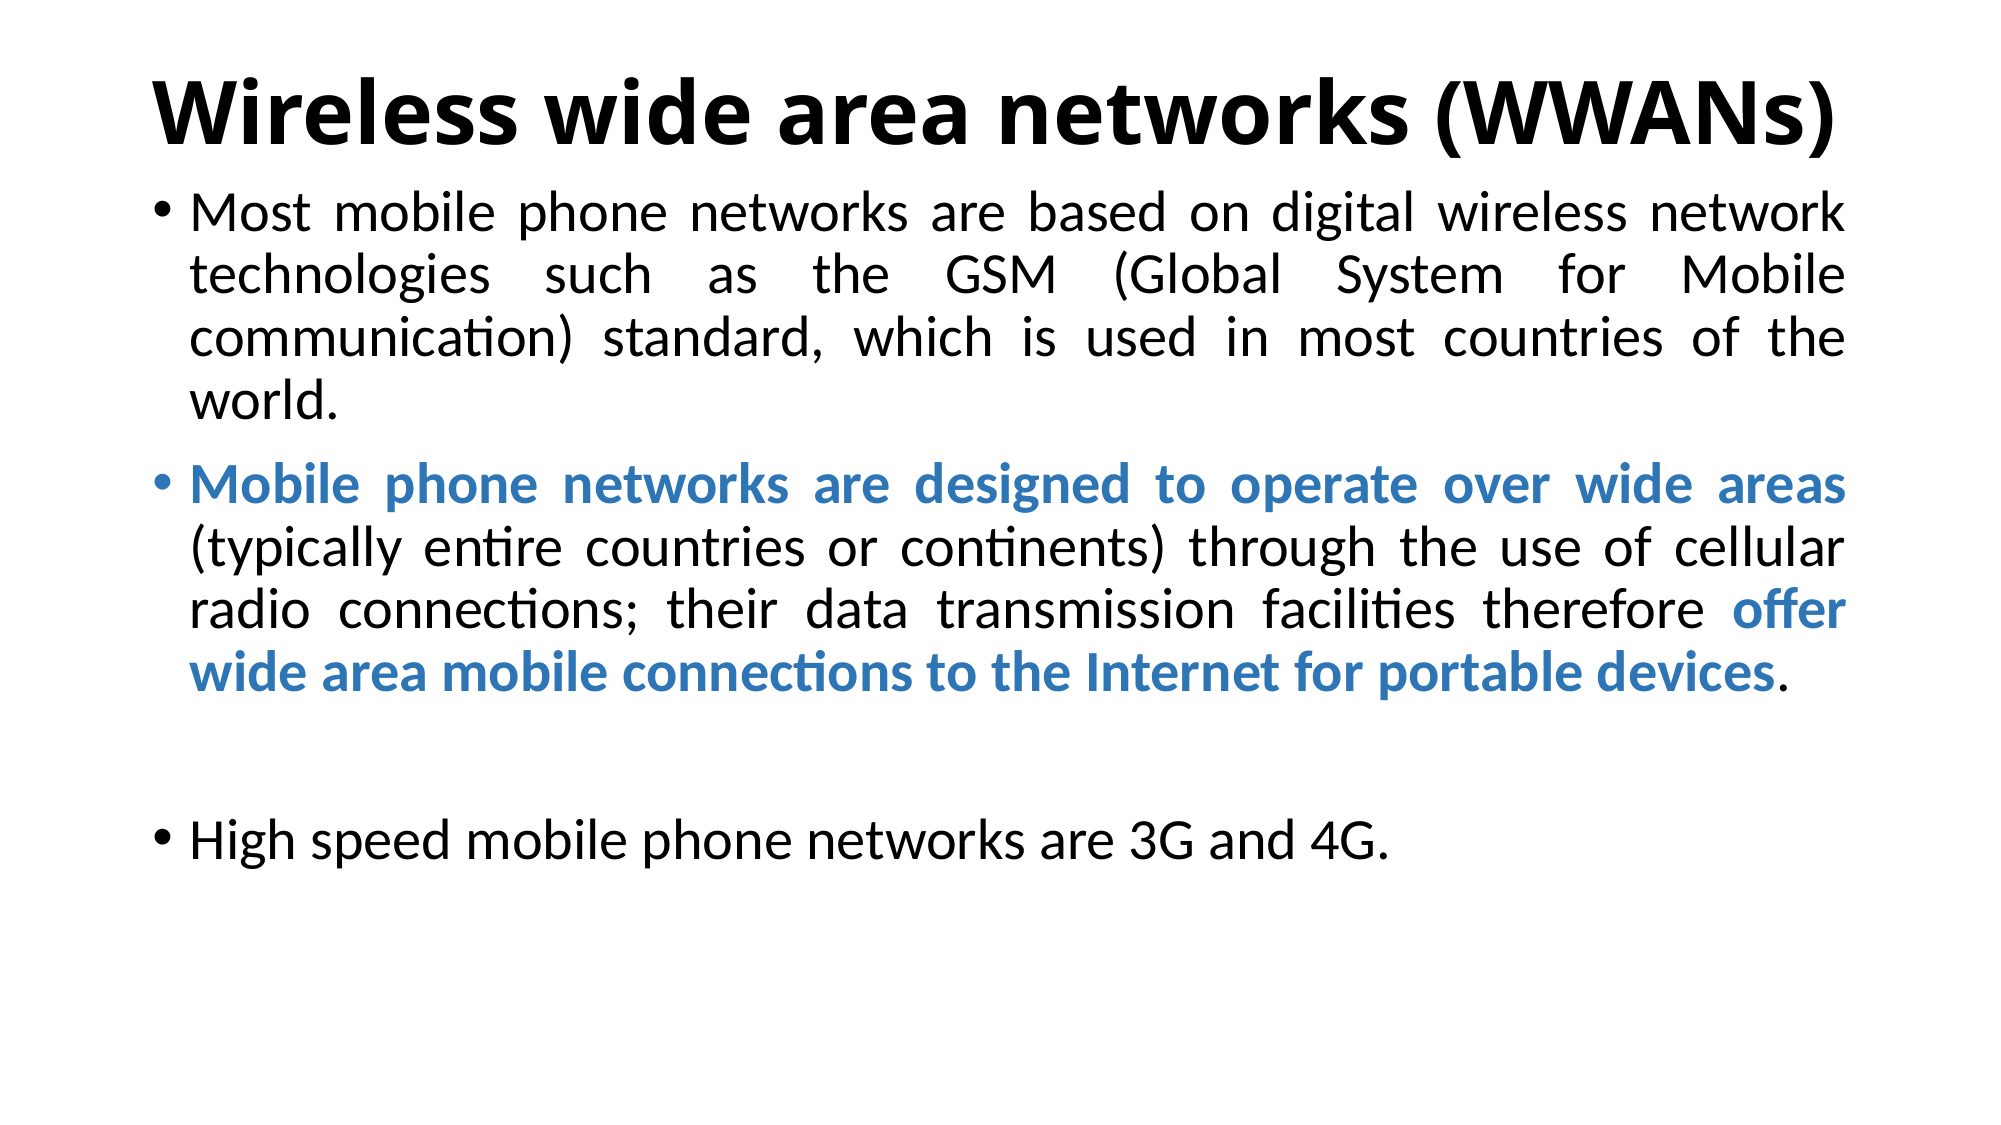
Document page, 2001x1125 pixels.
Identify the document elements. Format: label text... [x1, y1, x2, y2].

title Wireless wide area networks (WWANs) [137, 59, 1863, 173]
list Most mobile phone networks are based on digital wireless network technologies such as the GSM (Global System for Mobile communication) standard, which is used in most countries of the world. Mobile phone networks are designed to operate over wide areas (typically entire countries or continents) through the use of cellular radio connections; their data transmission facilities therefore offer wide area mobile connections to the Internet for portable devices. High speed mobile phone networks are 3G and 4G. [137, 173, 1863, 1014]
